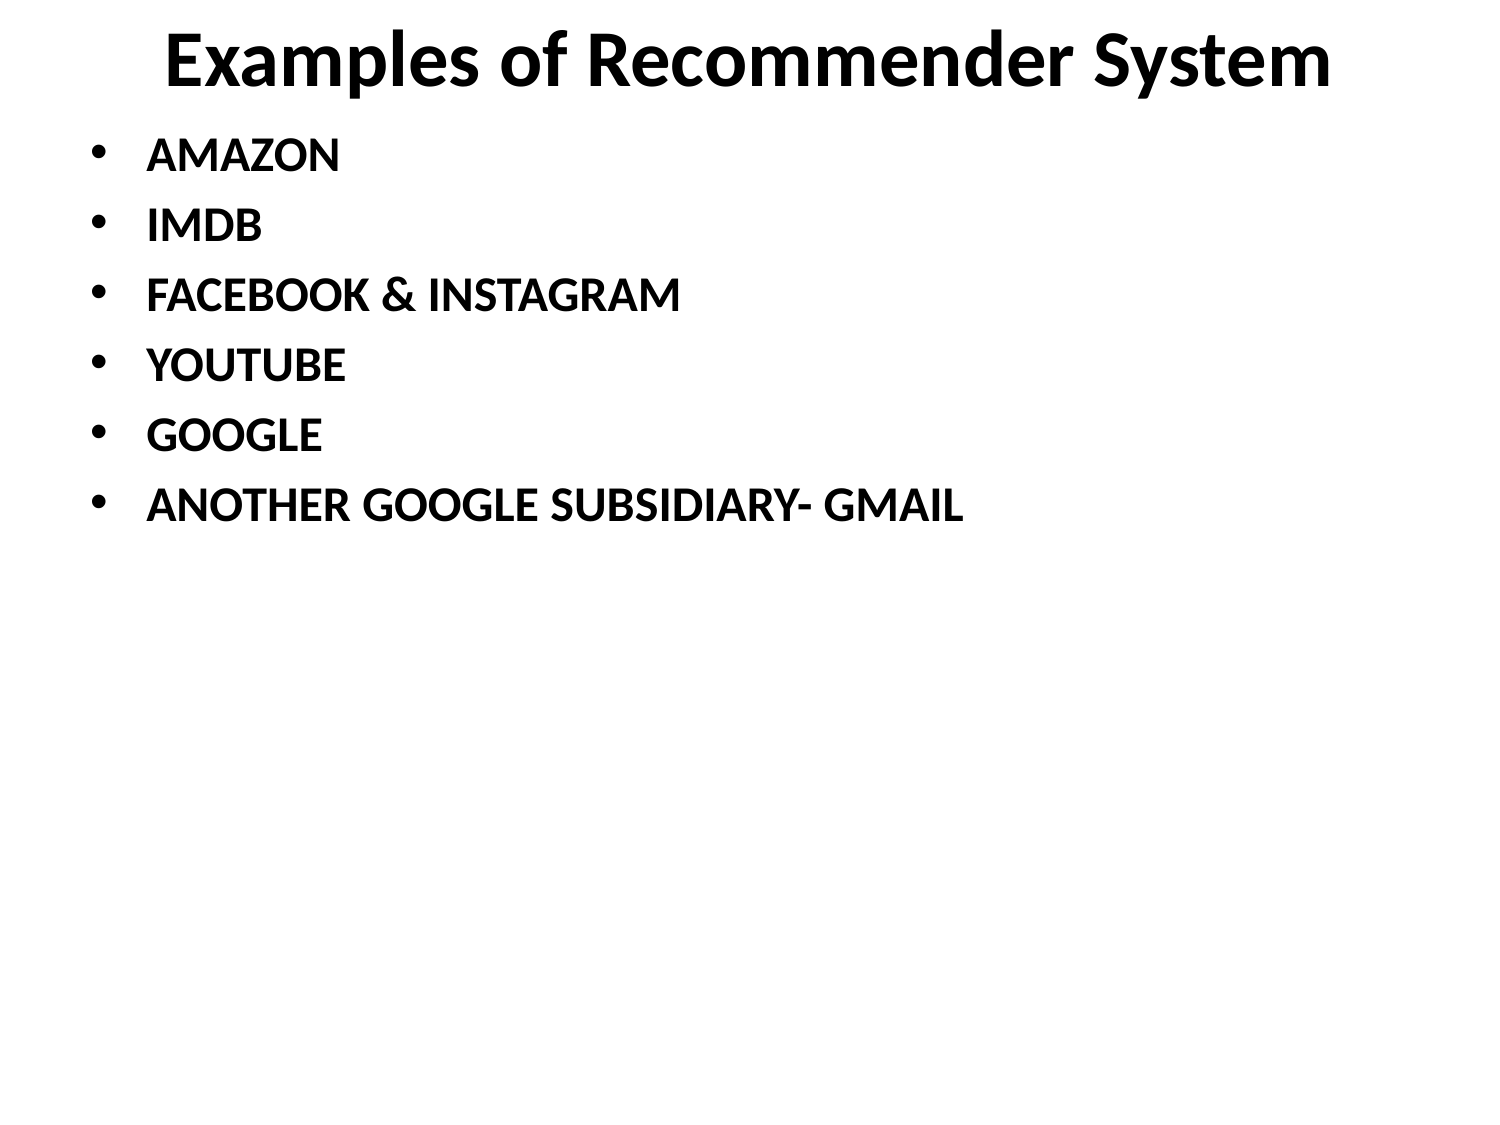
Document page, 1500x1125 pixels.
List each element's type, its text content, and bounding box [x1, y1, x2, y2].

title Examples of Recommender System [75, 0, 1425, 113]
list AMAZON IMDB FACEBOOK & INSTAGRAM YOUTUBE GOOGLE ANOTHER GOOGLE SUBSIDIARY- GMAIL [75, 113, 1483, 1005]
